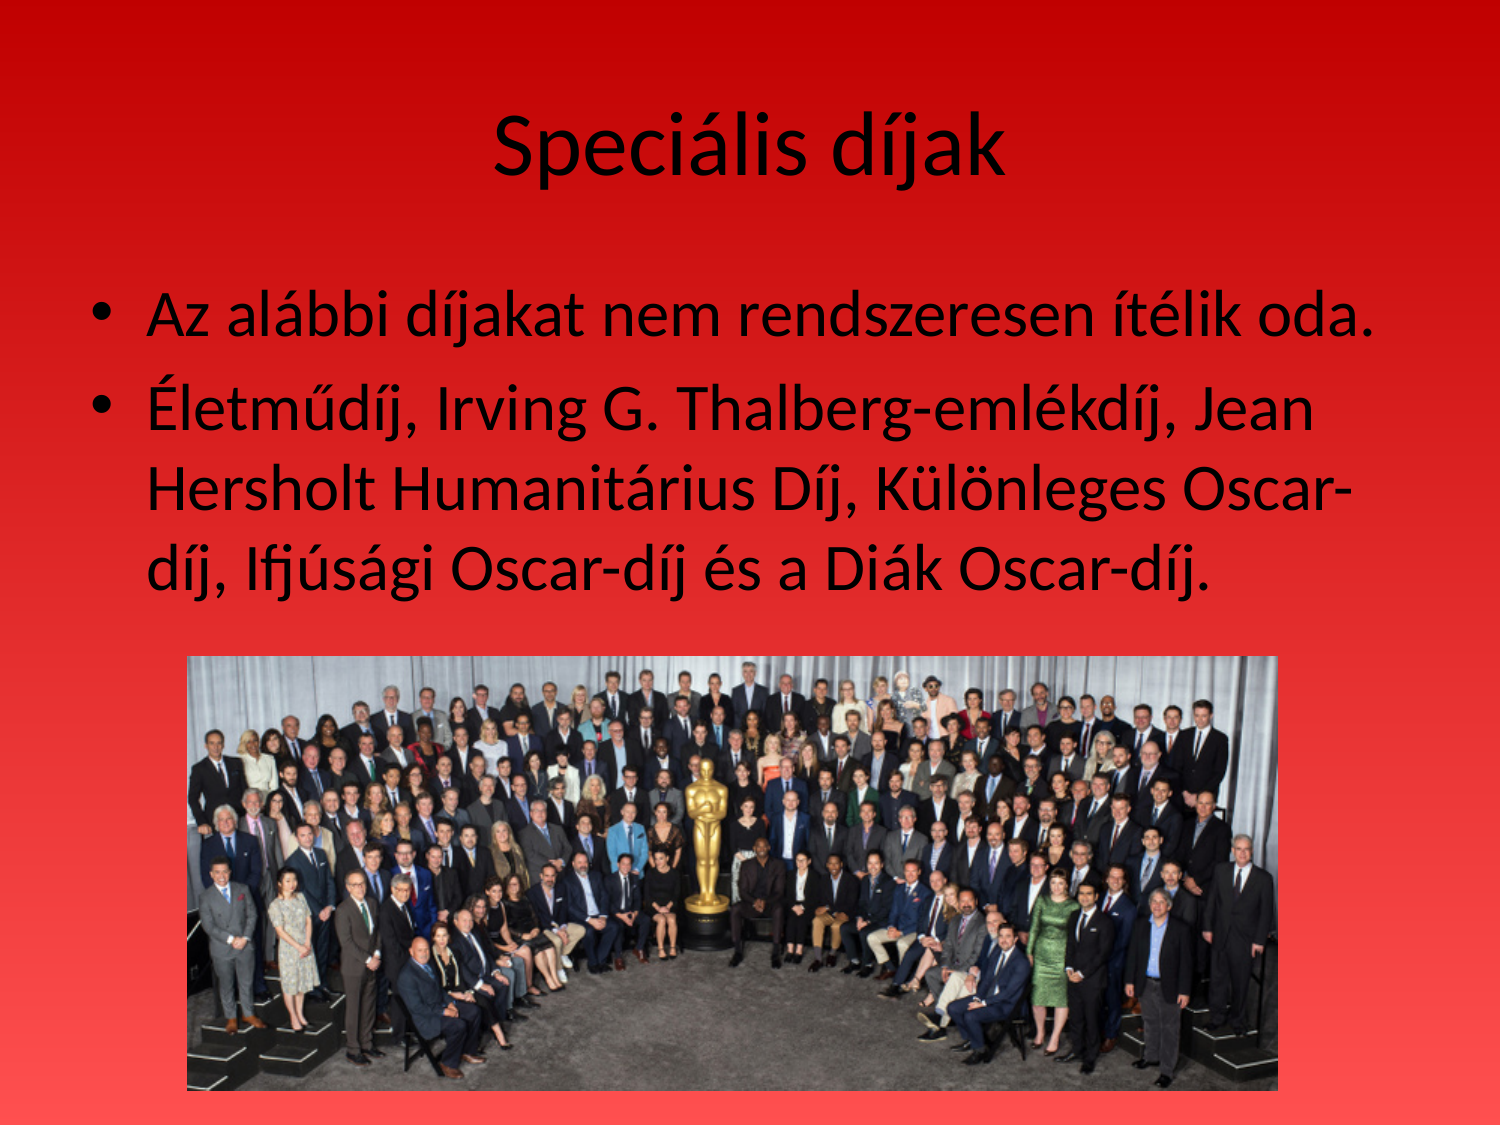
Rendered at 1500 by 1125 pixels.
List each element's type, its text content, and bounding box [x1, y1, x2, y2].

title Speciális díjak [75, 45, 1425, 233]
picture [187, 655, 1278, 1092]
list Az alábbi díjakat nem rendszeresen ítélik oda. Életműdíj, Irving G. Thalberg-emlékdíj, Jean Hersholt Humanitárius Díj, Különleges Oscar-díj, Ifjúsági Oscar-díj és a Diák Oscar-díj. [75, 262, 1425, 1005]
